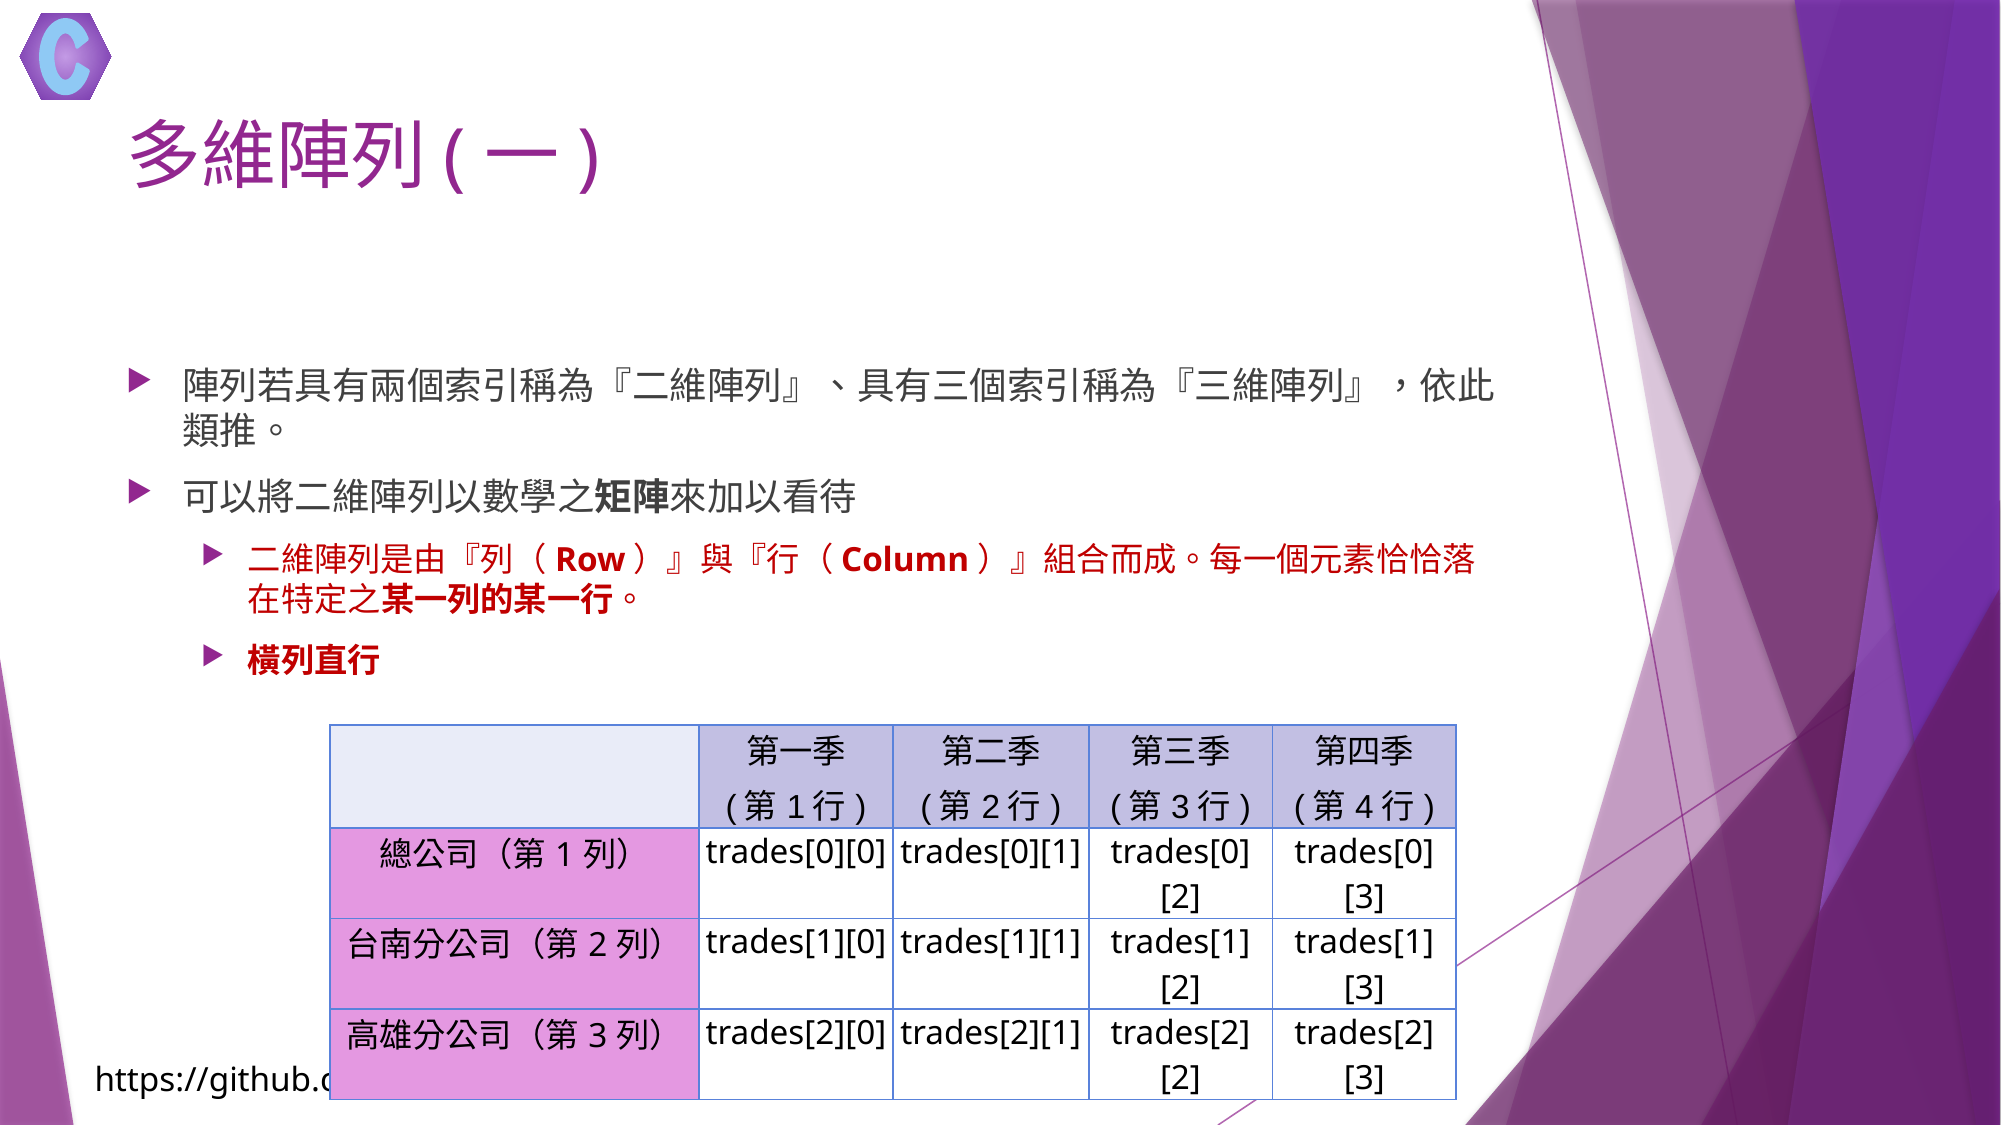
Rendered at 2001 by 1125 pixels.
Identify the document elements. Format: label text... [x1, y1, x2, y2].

table_cell trades[2][2] [1090, 1010, 1272, 1099]
table_cell trades[0][0] [700, 829, 892, 918]
table_cell 高雄分公司（第3列） [331, 1010, 698, 1099]
table_cell trades[1][3] [1273, 919, 1455, 1008]
table_cell trades[0][3] [1273, 829, 1455, 918]
table_header [331, 726, 698, 827]
table_cell trades[0][1] [894, 829, 1088, 918]
table_cell 台南分公司（第2列） [331, 919, 698, 1008]
table_header 第一季 (第1行) [700, 726, 892, 827]
table_header 第三季 (第3行) [1090, 726, 1272, 827]
title 多維陣列(一) [111, 99, 1522, 317]
table_cell trades[1][2] [1090, 919, 1272, 1008]
list 陣列若具有兩個索引稱為『二維陣列』、具有三個索引稱為『三維陣列』，依此類推。 可以將二維陣列以數學之矩陣來加以看待 二維陣列是由『列（Row）』與『行（Column）』組合而成。每一個元素恰恰落在特定之某一列的某一行。 橫列直行 [111, 354, 1522, 992]
table_header 第四季 (第4行) [1273, 726, 1455, 827]
table_cell trades[1][0] [700, 919, 892, 1008]
table_header 第二季 (第2行) [894, 726, 1088, 827]
table_cell trades[1][1] [894, 919, 1088, 1008]
table_cell 總公司（第1列） [331, 829, 698, 918]
table_cell trades[0][2] [1090, 829, 1272, 918]
table_cell trades[2][3] [1273, 1010, 1455, 1099]
table_cell trades[2][0] [700, 1010, 892, 1099]
table_cell trades[2][1] [894, 1010, 1088, 1099]
